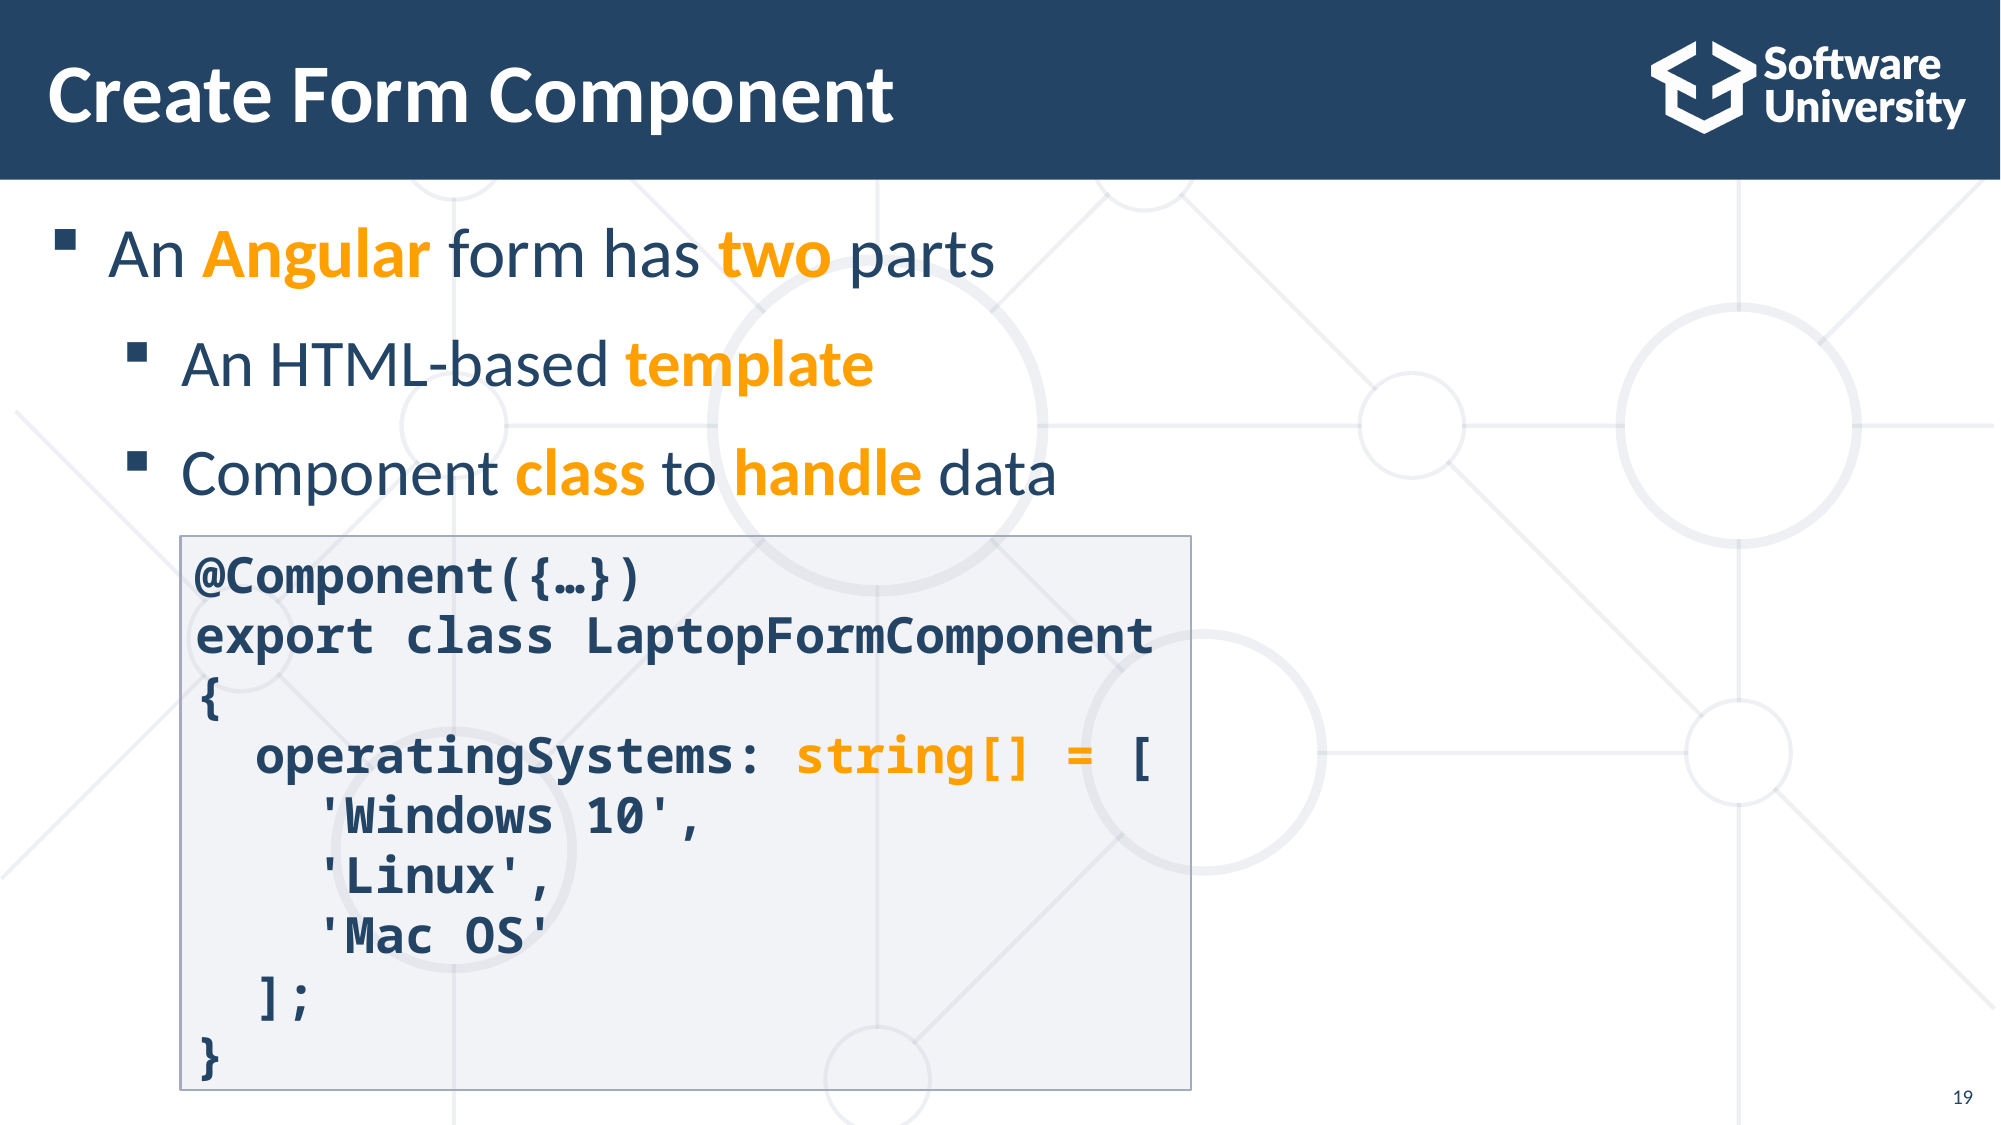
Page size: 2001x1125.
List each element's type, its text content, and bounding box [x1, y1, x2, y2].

list An Angular form has two parts An HTML-based template Component class to handle data [31, 196, 1970, 525]
slide_number 19 [1927, 1067, 1989, 1117]
title Create Form Component [31, 16, 1625, 162]
picture [1651, 41, 1966, 134]
text_box @Component({…}) export class LaptopFormComponent { operatingSystems: string[] = [ 'Windows 10', 'Linux', 'Mac OS' ]; } [180, 535, 1191, 1091]
